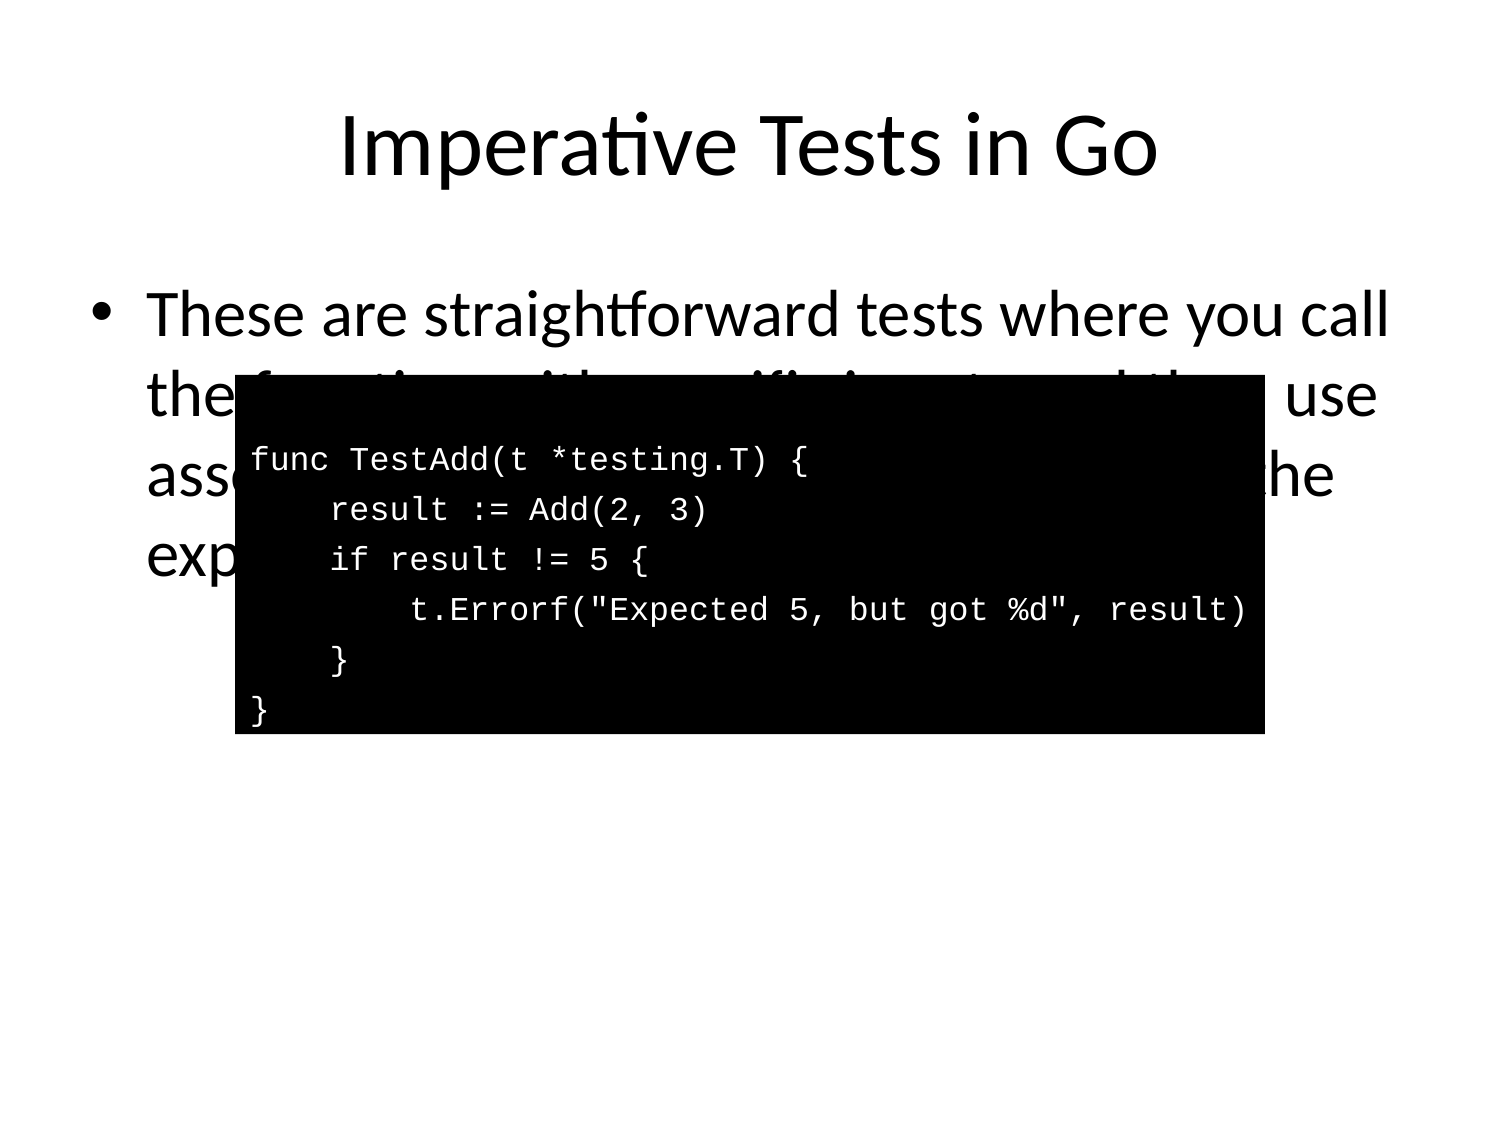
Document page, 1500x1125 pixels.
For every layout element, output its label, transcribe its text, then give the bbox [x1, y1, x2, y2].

list These are straightforward tests where you call the function with specific inputs and then use assertions to check if the result matches the expected outcome. [75, 262, 1425, 1005]
title Imperative Tests in Go [75, 45, 1425, 233]
text_box func TestAdd(t *testing.T) { result := Add(2, 3) if result != 5 { t.Errorf("Expected 5, but got %d", result) } } [235, 374, 1265, 735]
